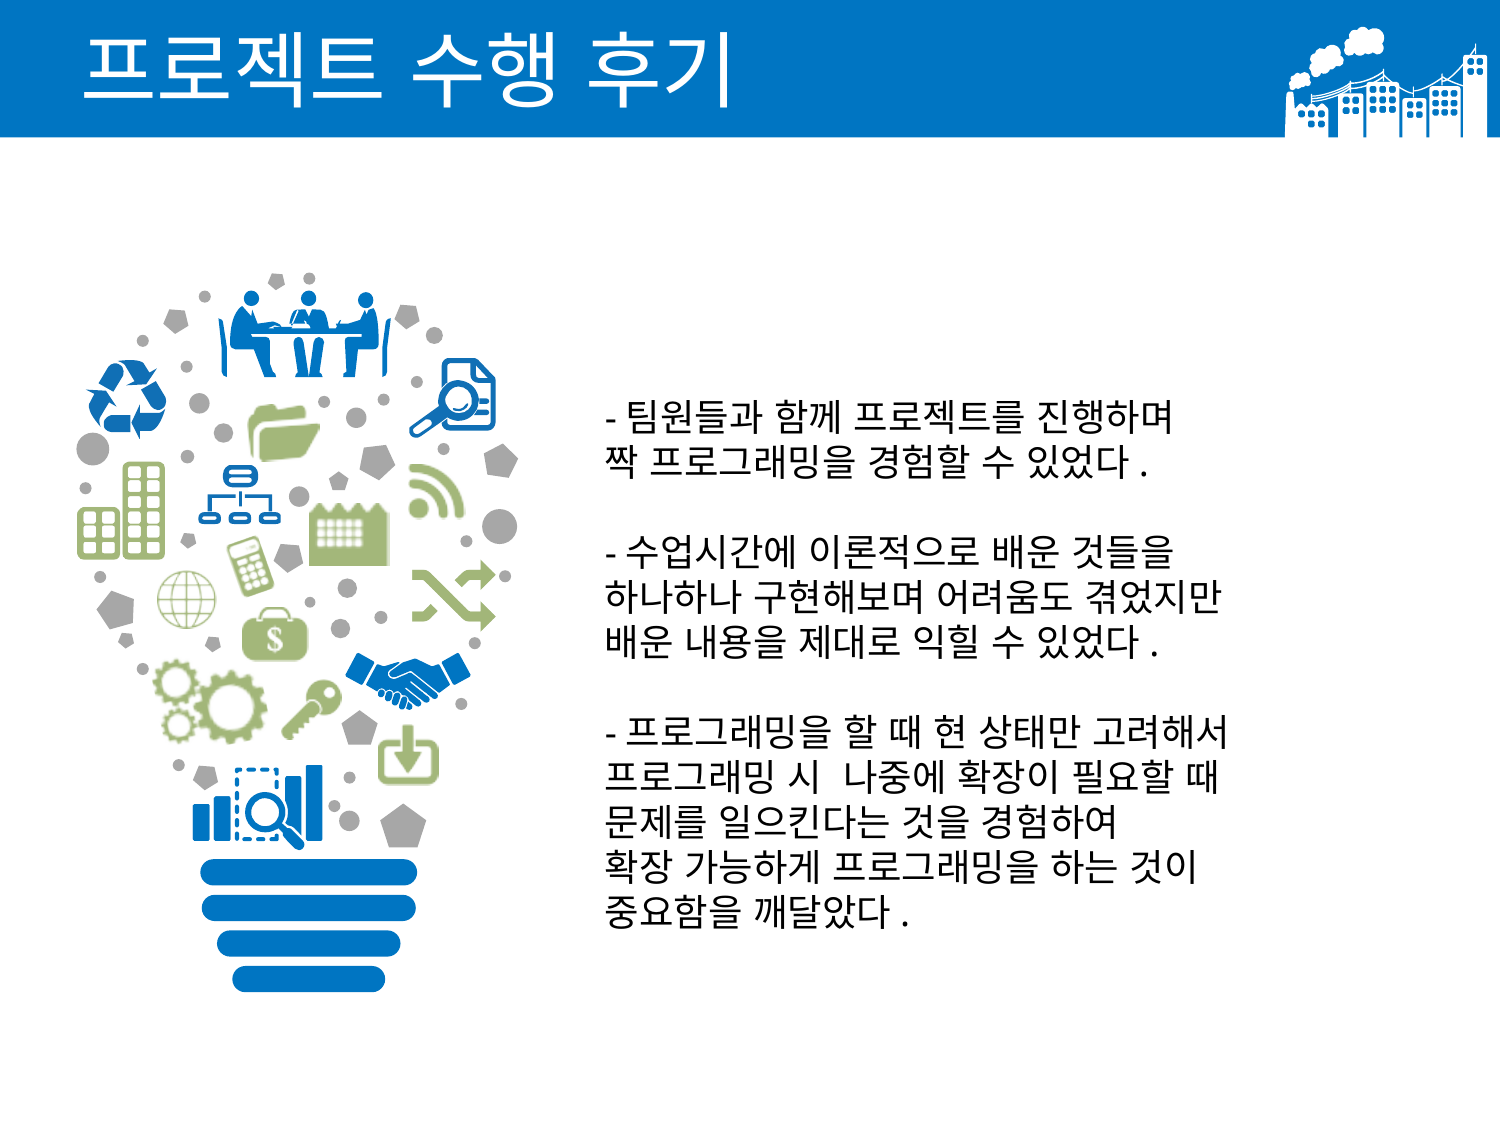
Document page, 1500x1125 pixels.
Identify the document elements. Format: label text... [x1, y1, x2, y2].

picture [1284, 26, 1488, 139]
text_box -팀원들과 함께 프로젝트를 진행하며 짝 프로그래밍을 경험할 수 있었다. -수업시간에 이론적으로 배운 것들을 하나하나 구현해보며 어려움도 겪었지만 배운 내용을 제대로 익힐 수 있었다. -프로그래밍을 할 때 현 상태만 고려해서 프로그래밍 시 나중에 확장이 필요할 때 문제를 일으킨다는 것을 경험하여 확장 가능하게 프로그래밍을 하는 것이 중요함을 깨달았다. [590, 341, 1407, 942]
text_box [76, 271, 519, 993]
text_box 프로젝트 수행 후기 [65, 10, 754, 126]
text_box [0, 0, 1500, 140]
